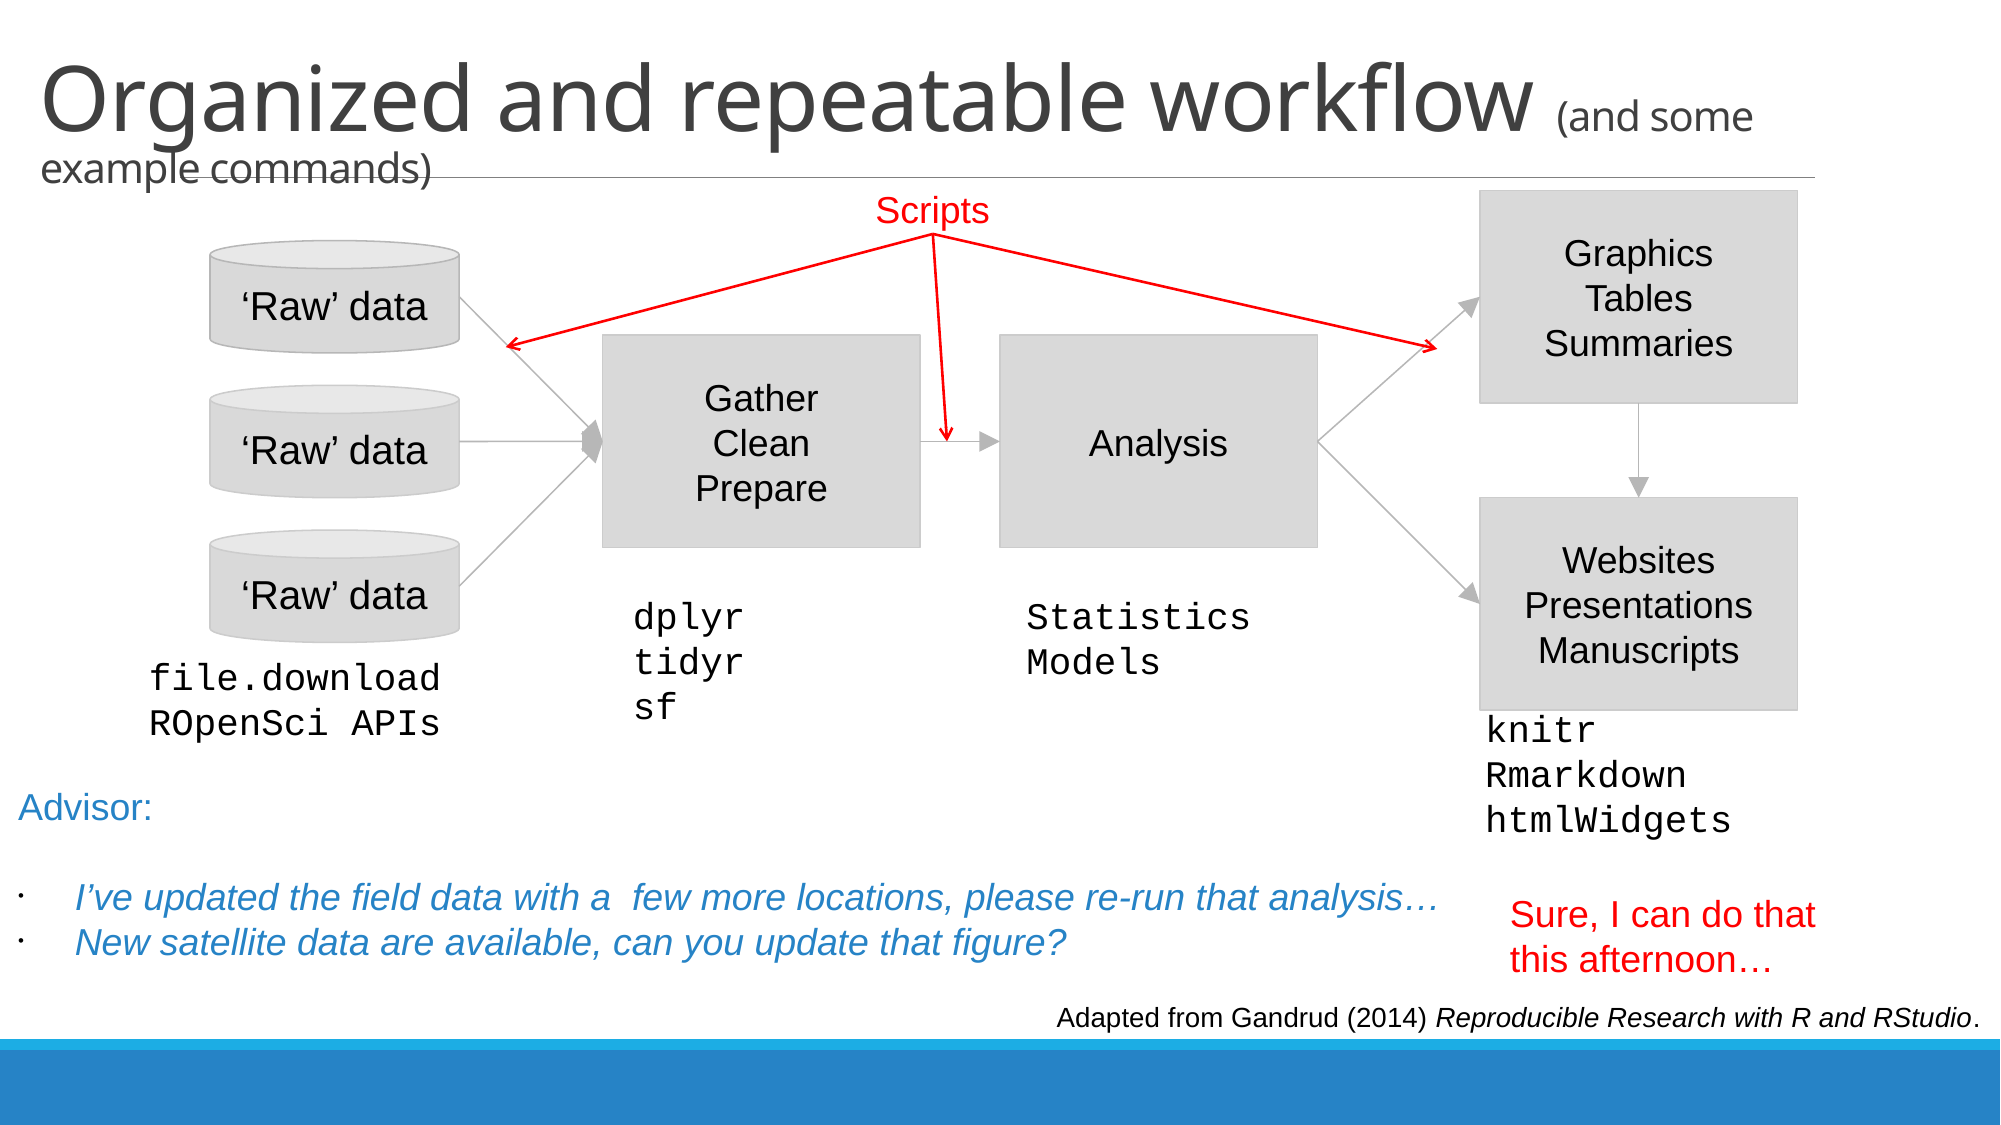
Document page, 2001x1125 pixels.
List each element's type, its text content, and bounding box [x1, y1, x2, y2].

text_box ‘Raw’ data [210, 530, 460, 632]
text_box ‘Raw’ data [210, 385, 455, 498]
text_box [1316, 440, 1481, 605]
text_box Scripts [860, 203, 1005, 231]
text_box Statistics Models [1006, 572, 1356, 773]
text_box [458, 296, 604, 439]
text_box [932, 233, 1438, 350]
text_box Analysis [999, 358, 1314, 548]
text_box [932, 355, 948, 442]
text_box Sure, I can do that this afternoon… [1495, 882, 1832, 987]
text_box Websites Presentations Manuscripts [1479, 497, 1798, 685]
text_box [458, 440, 604, 587]
title Organized and repeatable workflow (and some example commands) [24, 56, 1931, 200]
text_box Advisor: I’ve updated the field data with a few more locations, please re-run that analysis… New satellite data are available, can you update that figure? [0, 773, 1481, 972]
text_box file.download ROpenSci APIs [128, 632, 538, 773]
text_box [1316, 296, 1481, 440]
text_box dplyr tidyr sf [612, 572, 907, 773]
text_box Adapted from Gandrud (2014) Reproducible Research with R and RStudio. [1036, 979, 2000, 1065]
text_box Gather Clean Prepare [612, 355, 921, 548]
text_box ‘Raw’ data [210, 240, 460, 353]
text_box Graphics Tables Summaries [1479, 200, 1798, 403]
text_box knitr Rmarkdown htmlWidgets [1464, 685, 1869, 910]
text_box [505, 234, 930, 348]
